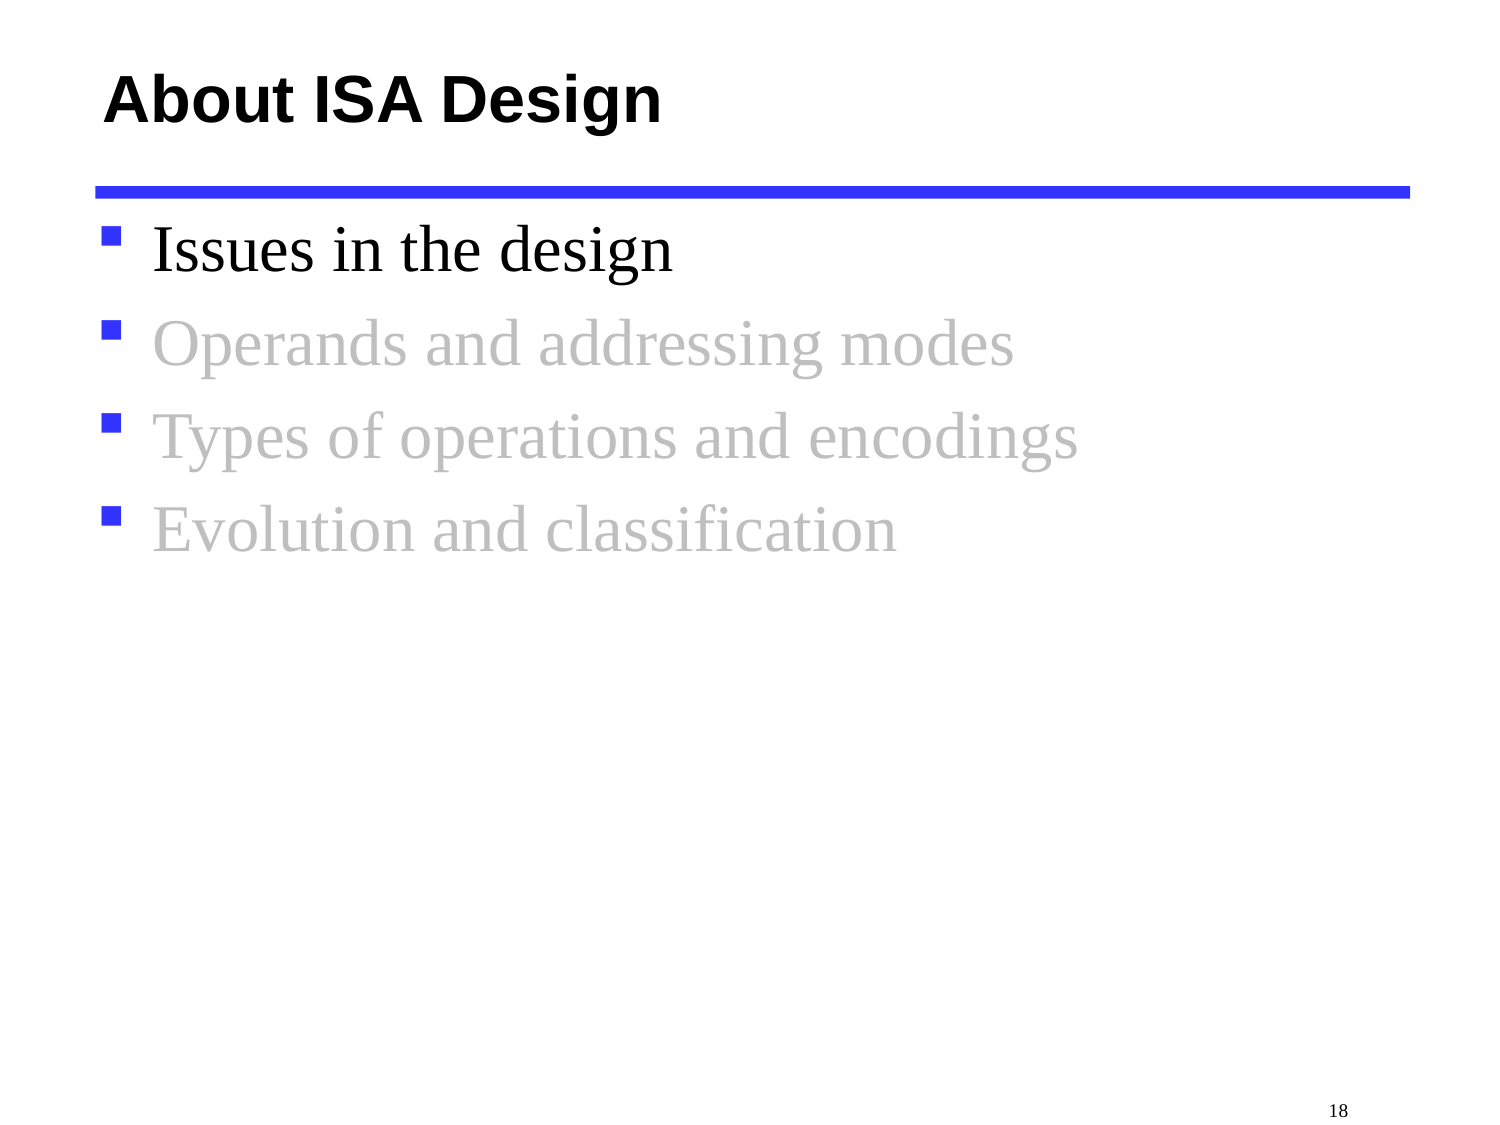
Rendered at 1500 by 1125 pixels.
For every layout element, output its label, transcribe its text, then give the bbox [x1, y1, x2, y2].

slide_number 18 [1185, 1068, 1500, 1125]
title About ISA Design [87, 11, 1363, 180]
list Issues in the design Operands and addressing modes Types of operations and encodings Evolution and classification [81, 197, 1436, 1069]
